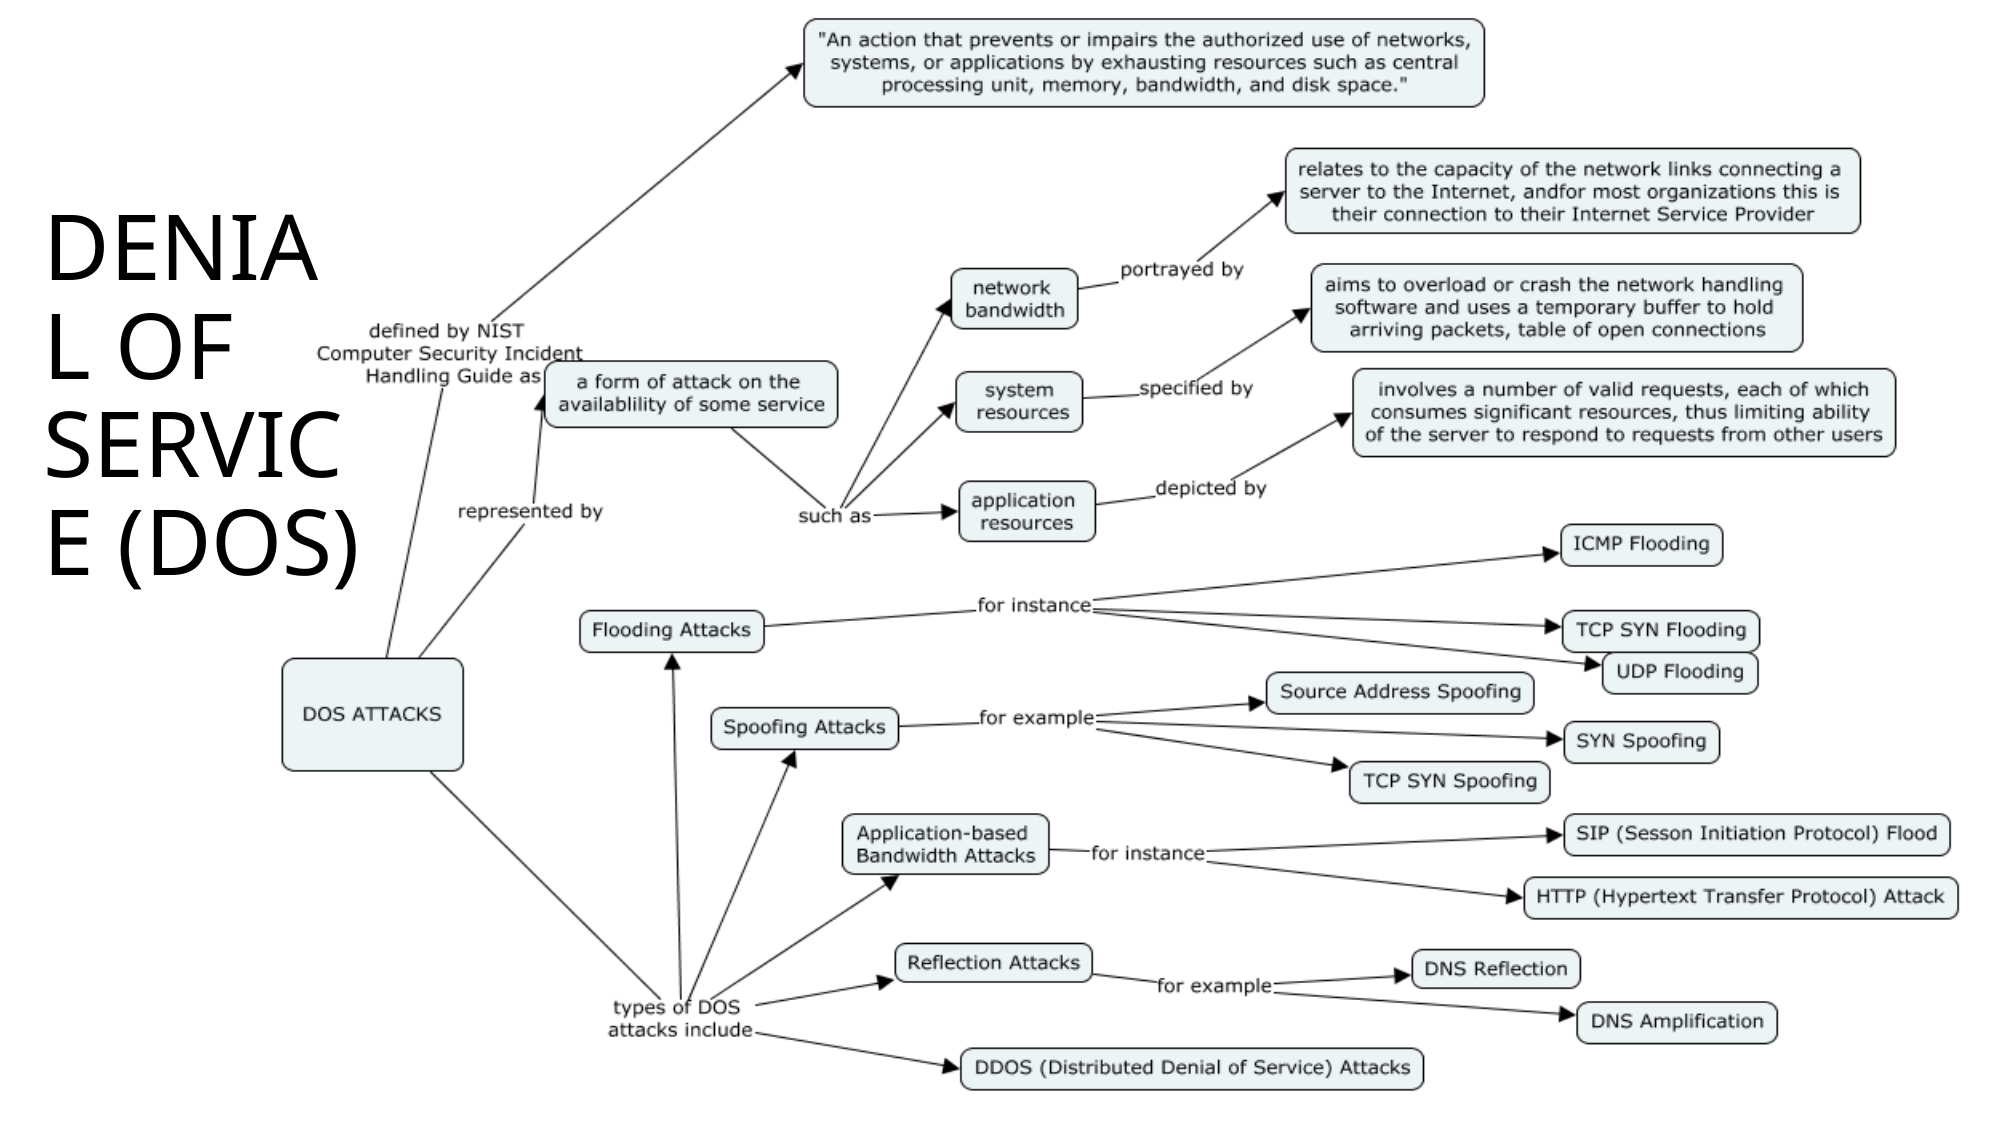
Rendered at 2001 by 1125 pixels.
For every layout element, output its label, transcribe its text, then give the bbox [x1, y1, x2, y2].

title Denial of Service (DOS) [28, 145, 269, 652]
picture [269, 0, 1988, 1114]
